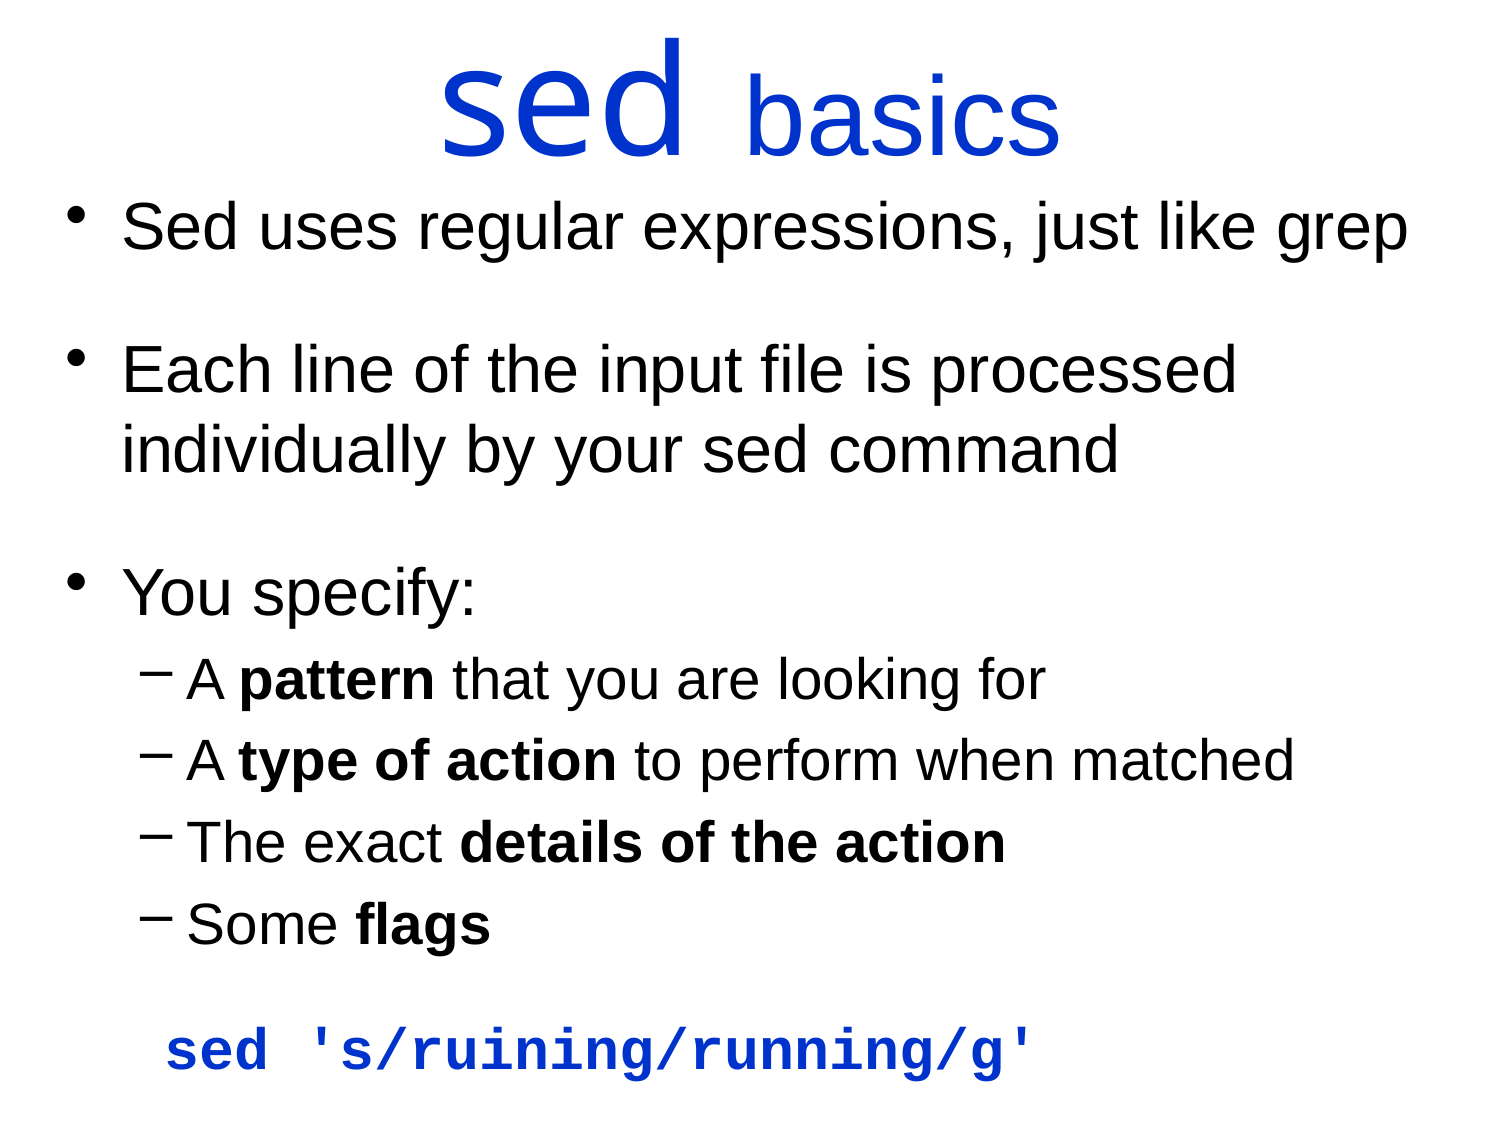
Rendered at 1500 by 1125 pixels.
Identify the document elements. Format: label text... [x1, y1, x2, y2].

list Sed uses regular expressions, just like grep Each line of the input file is processed individually by your sed command You specify: A pattern that you are looking for A type of action to perform when matched The exact details of the action Some flags [49, 174, 1451, 943]
title sed basics [74, 0, 1426, 174]
text_box sed 's/ruining/running/g' [75, 1003, 1461, 1088]
